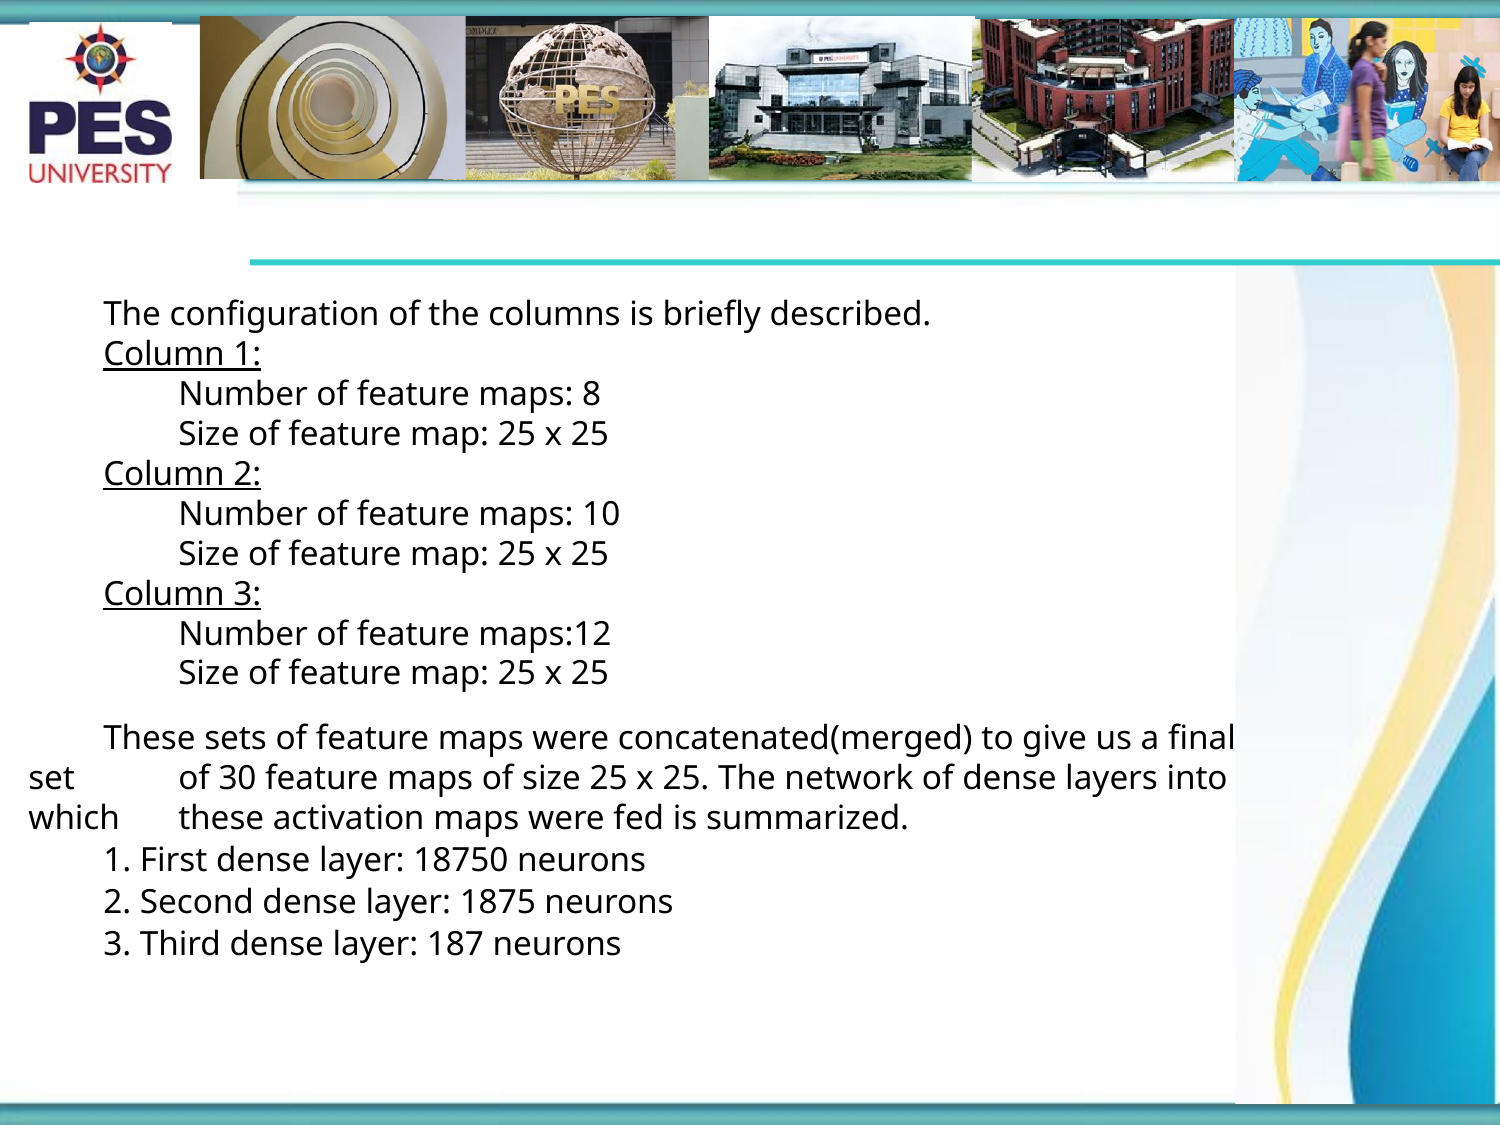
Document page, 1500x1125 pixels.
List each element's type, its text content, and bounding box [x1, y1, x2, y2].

text_box The configuration of the columns is briefly described. Column 1: Number of feature maps: 8 Size of feature map: 25 x 25 Column 2: Number of feature maps: 10 Size of feature map: 25 x 25 Column 3: Number of feature maps:12 Size of feature map: 25 x 25 These sets of feature maps were concatenated(merged) to give us a final set of 30 feature maps of size 25 x 25. The network of dense layers into which these activation maps were fed is summarized. 1. First dense layer: 18750 neurons 2. Second dense layer: 1875 neurons 3. Third dense layer: 187 neurons [20, 284, 1299, 1125]
picture [0, 0, 1500, 1125]
